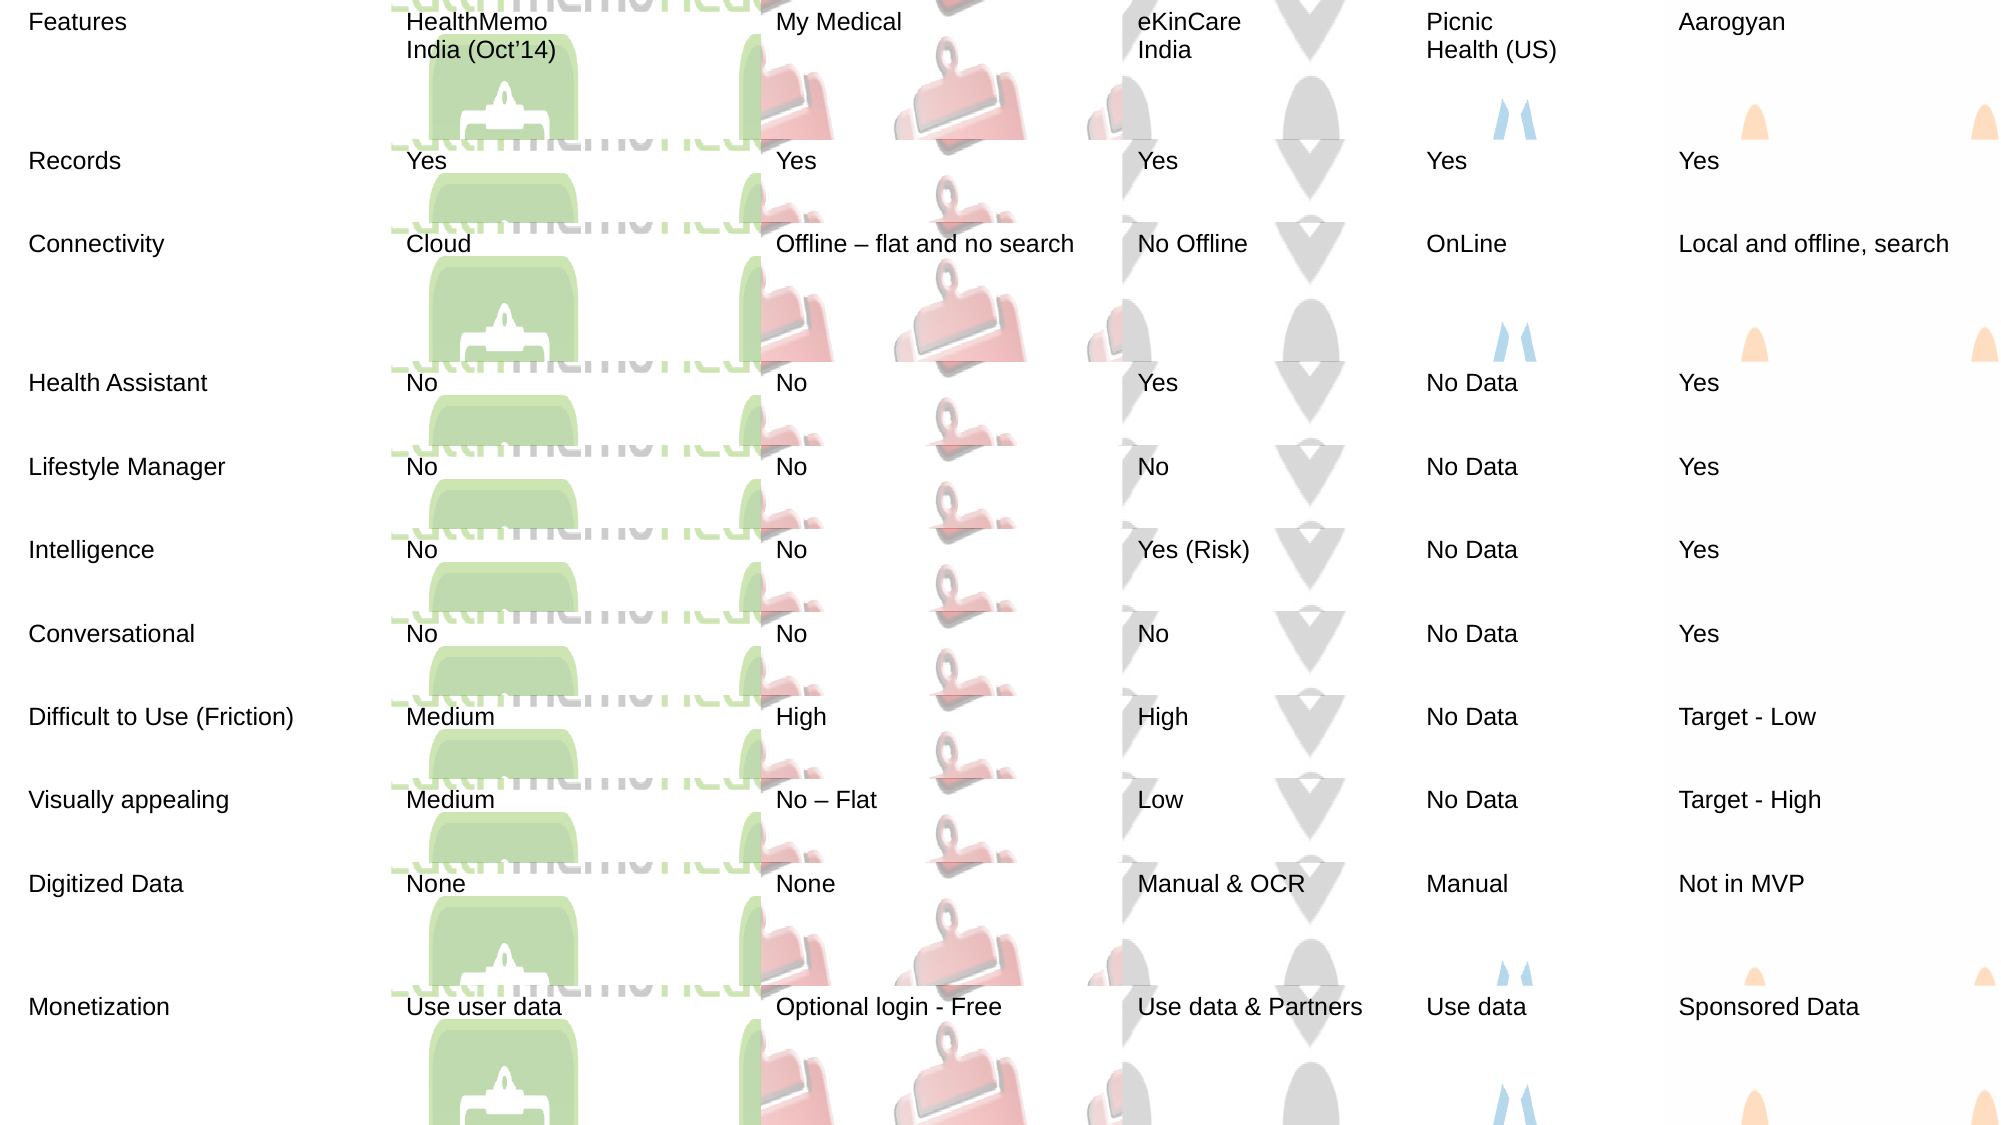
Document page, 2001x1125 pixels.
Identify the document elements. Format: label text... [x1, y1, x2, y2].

table_cell None [761, 862, 1122, 985]
table_cell Manual & OCR [1122, 862, 1411, 985]
table_cell No [1122, 612, 1411, 695]
table_cell Visually appealing [13, 779, 391, 862]
table_cell Connectivity [13, 223, 391, 362]
table_cell No [391, 445, 761, 528]
table_cell Not in MVP [1664, 862, 2000, 985]
table_cell Yes [1664, 139, 2000, 223]
table_cell Yes [1122, 139, 1411, 223]
table_cell Monetization [13, 985, 391, 1125]
table_header My Medical [761, 0, 1122, 139]
table_cell Medium [391, 779, 761, 862]
table_cell Target - High [1664, 779, 2000, 862]
table_cell No Data [1411, 779, 1664, 862]
table_cell Low [1122, 779, 1411, 862]
table_cell None [391, 862, 761, 985]
table_cell No Data [1411, 612, 1664, 695]
table_cell Difficult to Use (Friction) [13, 695, 391, 779]
table_cell Yes [1411, 139, 1664, 223]
table_cell Use data & Partners [1122, 985, 1411, 1125]
table_cell Intelligence [13, 528, 391, 612]
table_cell Yes [761, 139, 1122, 223]
table_header HealthMemo India (Oct’14) [391, 0, 761, 139]
table_cell Conversational [13, 612, 391, 695]
table_cell No Data [1411, 362, 1664, 445]
table_cell Cloud [391, 223, 761, 362]
table_cell No [391, 362, 761, 445]
table_cell Yes [1664, 528, 2000, 612]
table_cell Yes [1664, 445, 2000, 528]
table_cell Optional login - Free [761, 985, 1122, 1125]
table_cell Yes [1664, 612, 2000, 695]
table_header eKinCare India [1122, 0, 1411, 139]
table_cell No [1122, 445, 1411, 528]
table_cell Yes (Risk) [1122, 528, 1411, 612]
table_cell Manual [1411, 862, 1664, 985]
table_header Picnic Health (US) [1411, 0, 1664, 139]
table_cell No [391, 612, 761, 695]
table_cell No Offline [1122, 223, 1411, 362]
table_cell High [761, 695, 1122, 779]
table_cell No [761, 362, 1122, 445]
table_cell Offline – flat and no search [761, 223, 1122, 362]
table_cell No Data [1411, 695, 1664, 779]
table_cell Use user data [391, 985, 761, 1125]
table_cell Medium [391, 695, 761, 779]
table_cell Health Assistant [13, 362, 391, 445]
table_header Aarogyan [1664, 0, 2000, 139]
table_cell Yes [1122, 362, 1411, 445]
table_cell Yes [1664, 362, 2000, 445]
table_cell No Data [1411, 445, 1664, 528]
table_cell No – Flat [761, 779, 1122, 862]
table_cell No [761, 528, 1122, 612]
table_cell Records [13, 139, 391, 223]
table_cell OnLine [1411, 223, 1664, 362]
table_cell Use data [1411, 985, 1664, 1125]
table_cell No [761, 445, 1122, 528]
table_cell High [1122, 695, 1411, 779]
table_cell No [761, 612, 1122, 695]
table_header Features [13, 0, 391, 139]
table_cell Lifestyle Manager [13, 445, 391, 528]
table_cell No Data [1411, 528, 1664, 612]
table_cell No [391, 528, 761, 612]
table_cell Local and offline, search [1664, 223, 2000, 362]
table_cell Yes [391, 139, 761, 223]
table_cell Digitized Data [13, 862, 391, 985]
table_cell Sponsored Data [1664, 985, 2000, 1125]
table_cell Target - Low [1664, 695, 2000, 779]
